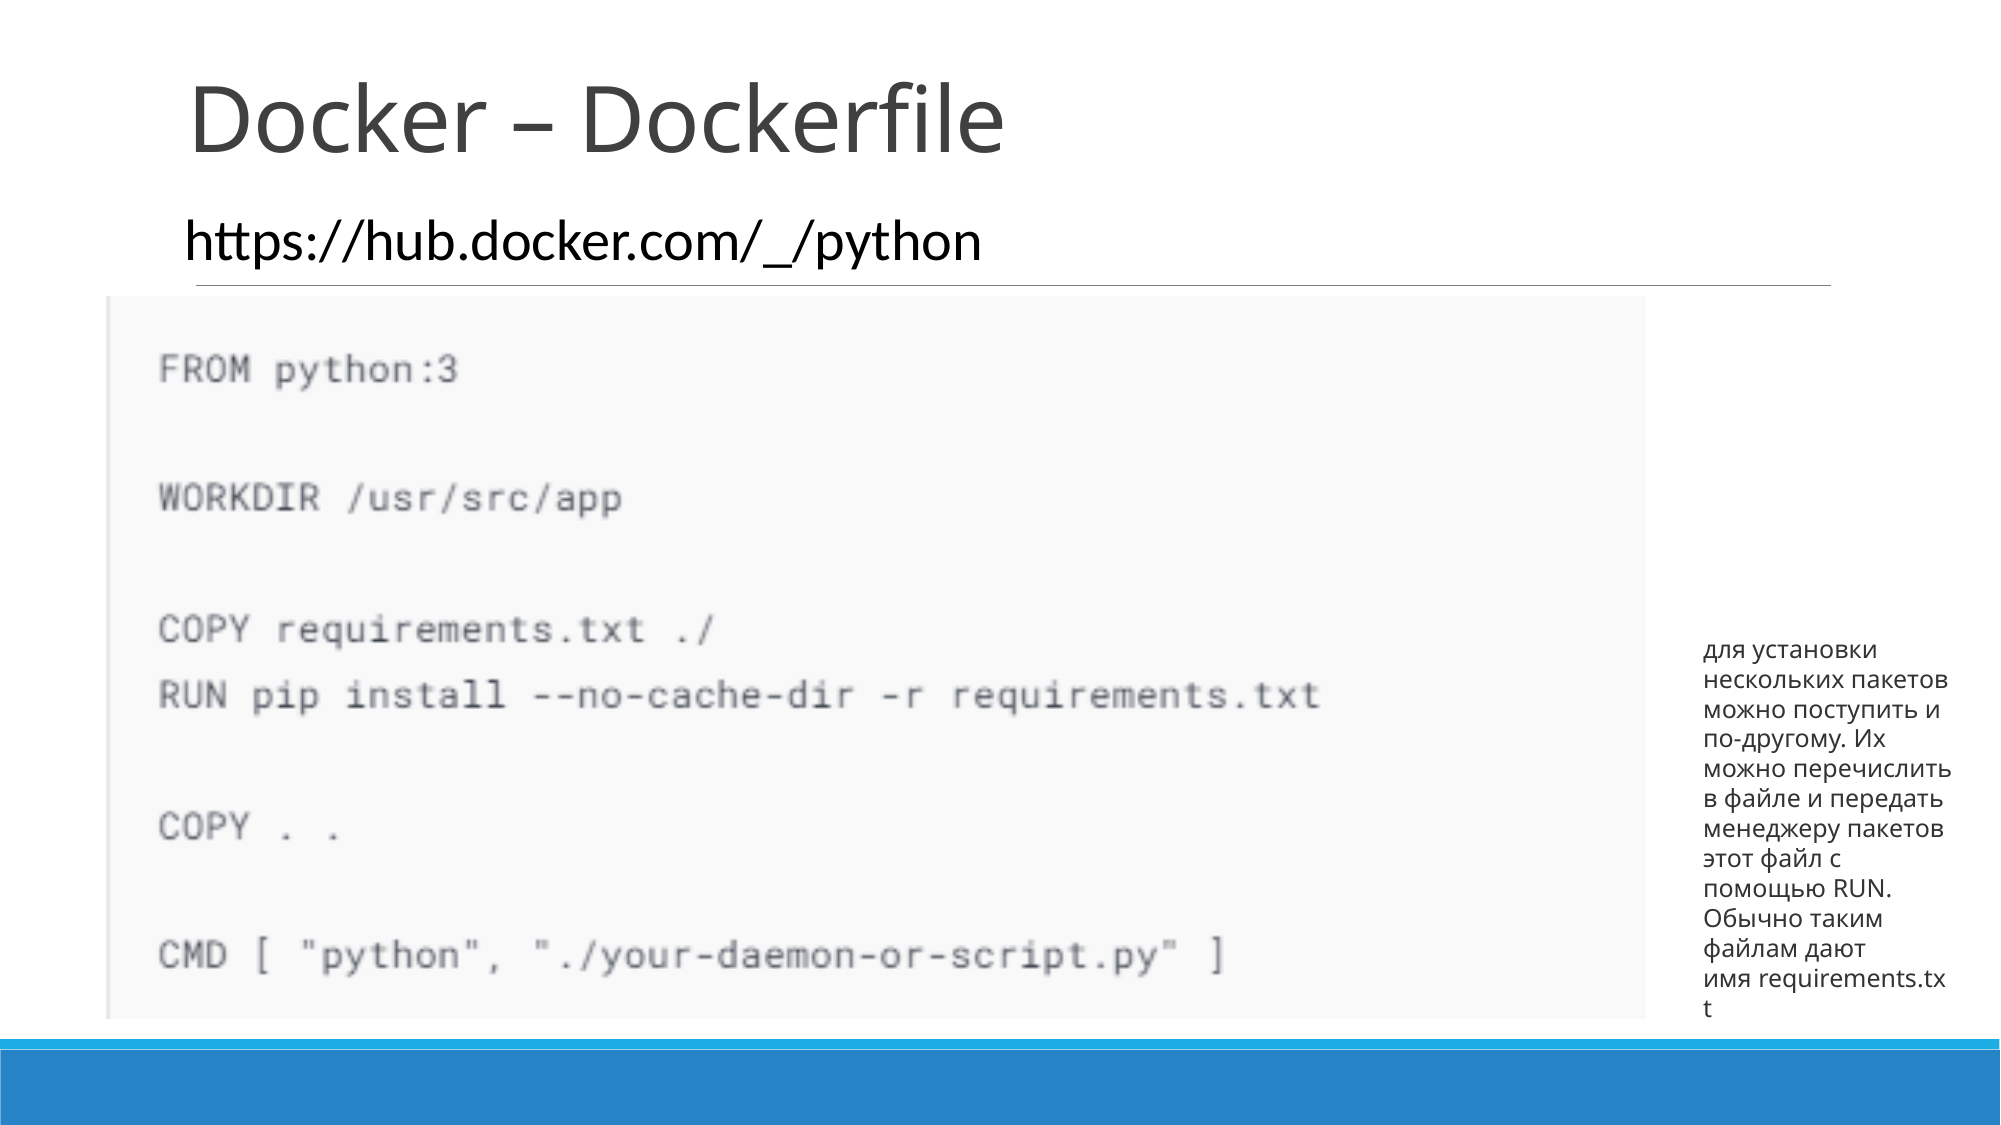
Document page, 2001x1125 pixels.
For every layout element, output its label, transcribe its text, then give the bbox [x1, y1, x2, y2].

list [70, 295, 1647, 1020]
title Docker – Dockerfile [172, 47, 1069, 180]
text_box для установки нескольких пакетов можно поступить и по-другому. Их можно перечислить в файле и передать менеджеру пакетов этот файл с помощью RUN. Обычно таким файлам дают имя requirements.txt [1688, 625, 1969, 1030]
text_box https://hub.docker.com/_/python [169, 194, 999, 280]
